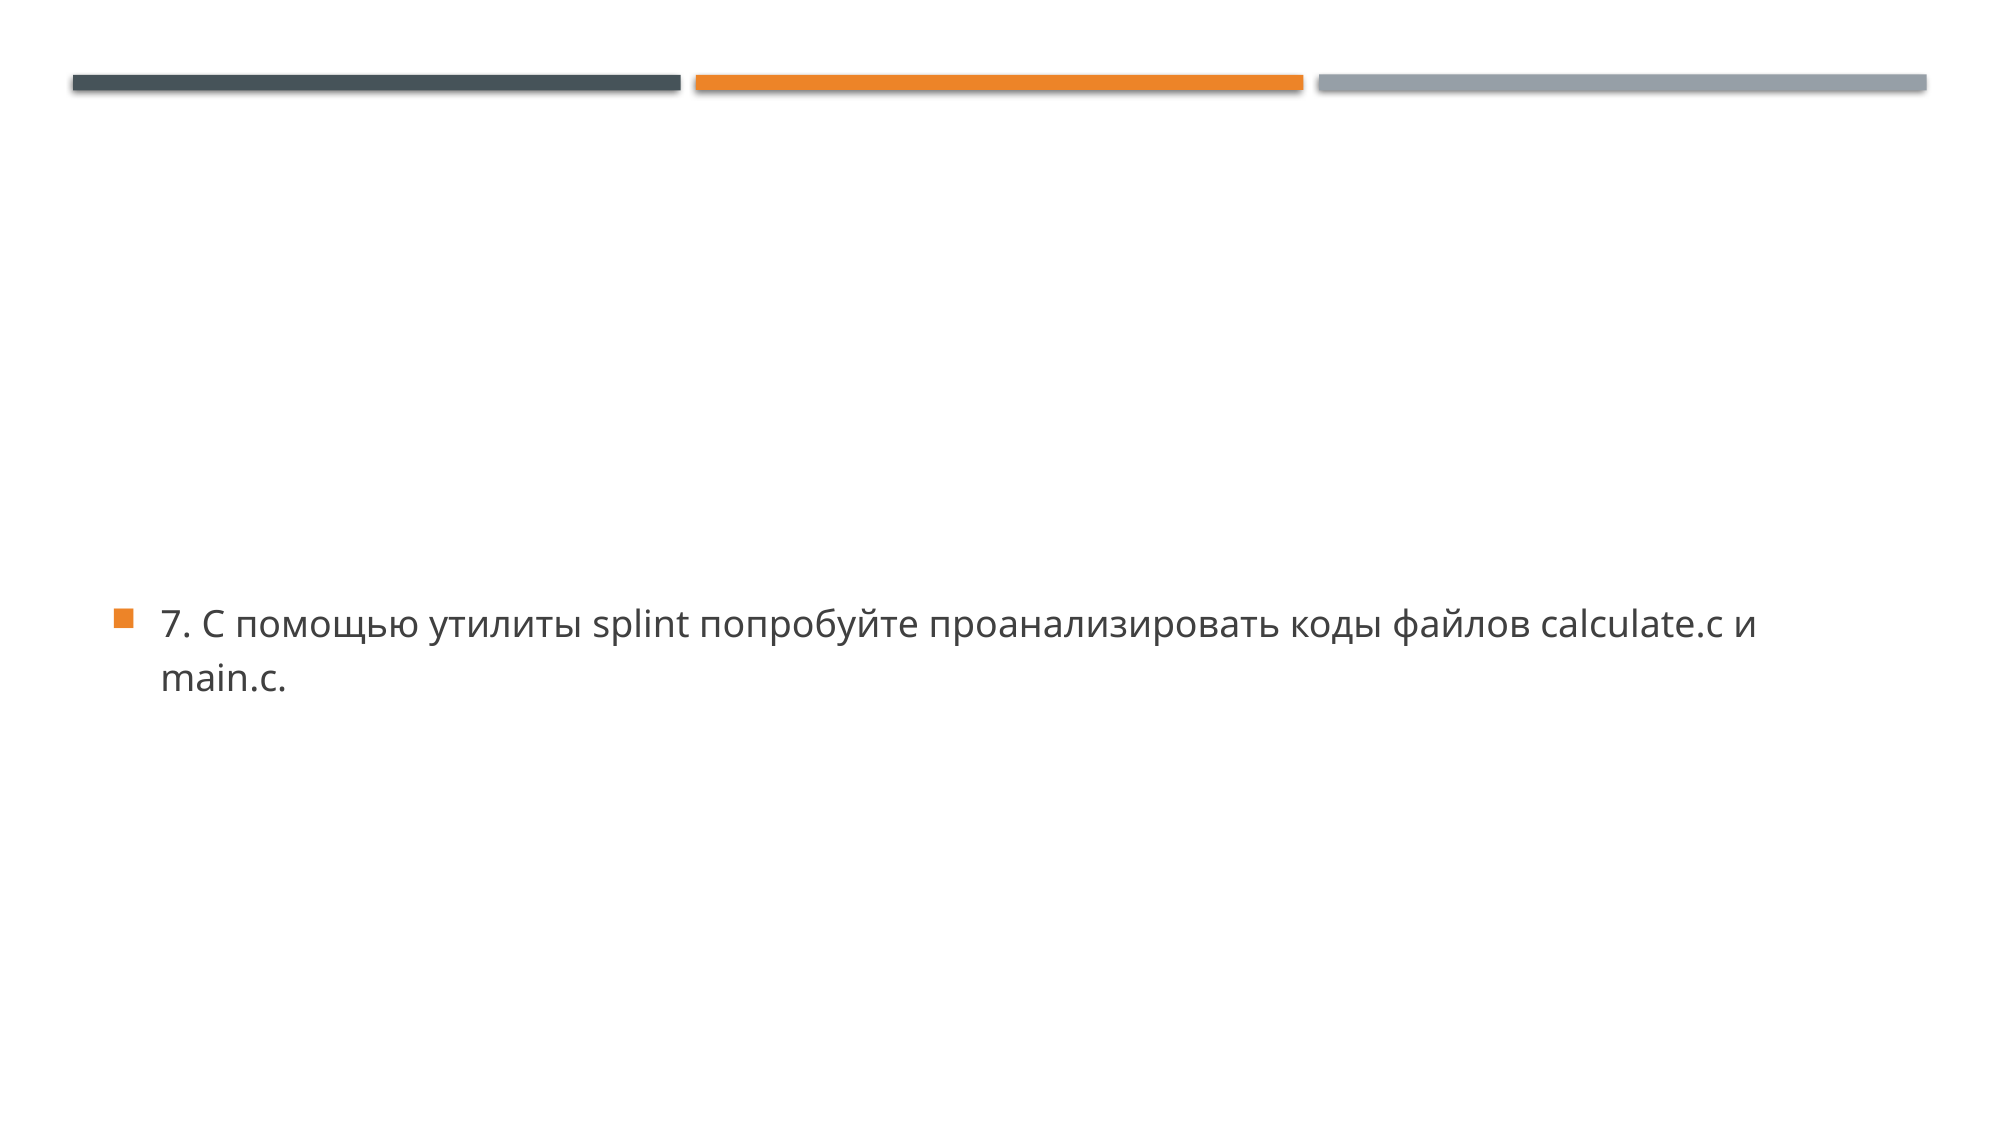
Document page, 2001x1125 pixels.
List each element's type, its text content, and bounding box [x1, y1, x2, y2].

list 7. С помощью утилиты splint попробуйте проанализировать коды файлов calculate.c и main.c. [95, 310, 1905, 981]
